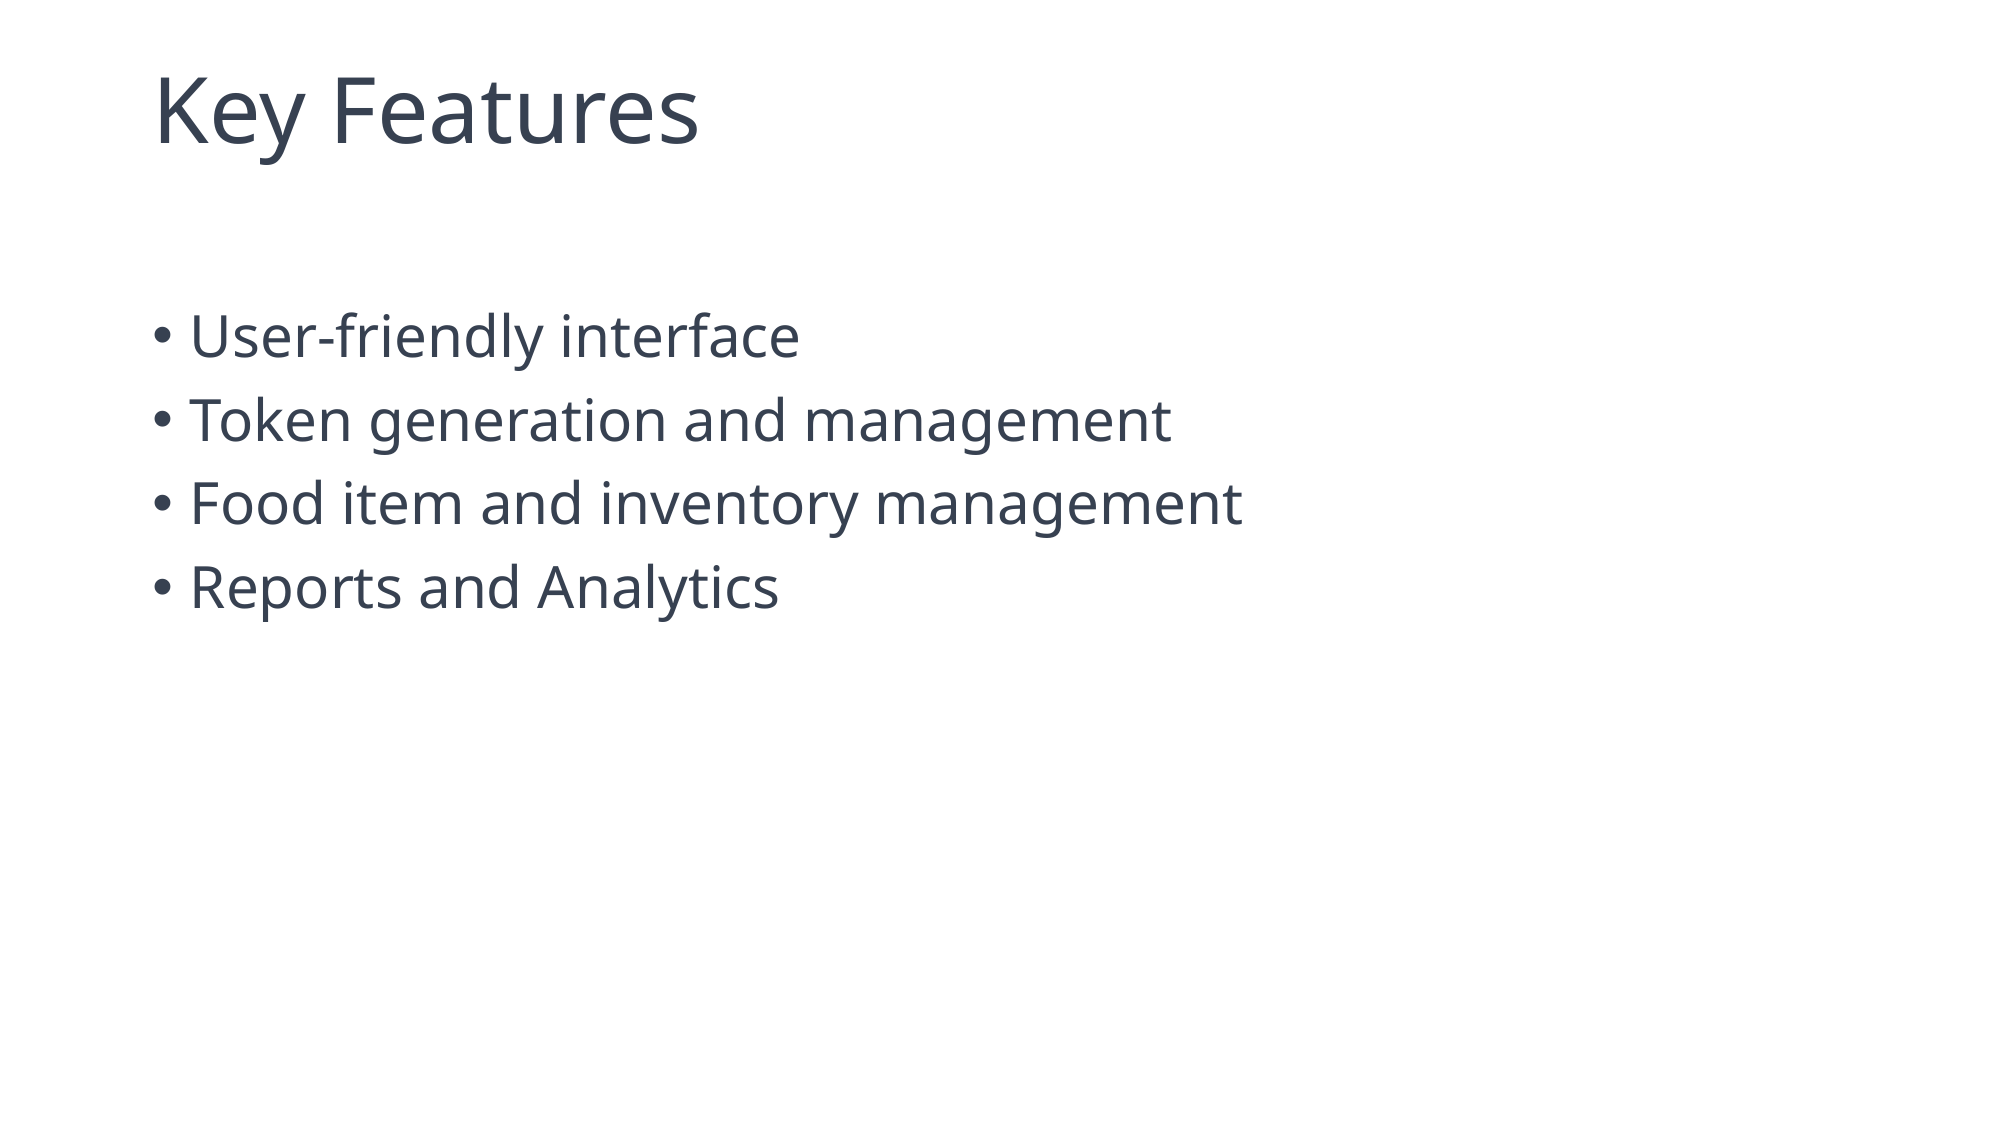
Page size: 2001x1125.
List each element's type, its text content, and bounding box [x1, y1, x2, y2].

title Key Features [137, 59, 1863, 278]
list User-friendly interface Token generation and management Food item and inventory management Reports and Analytics [137, 299, 1863, 1014]
